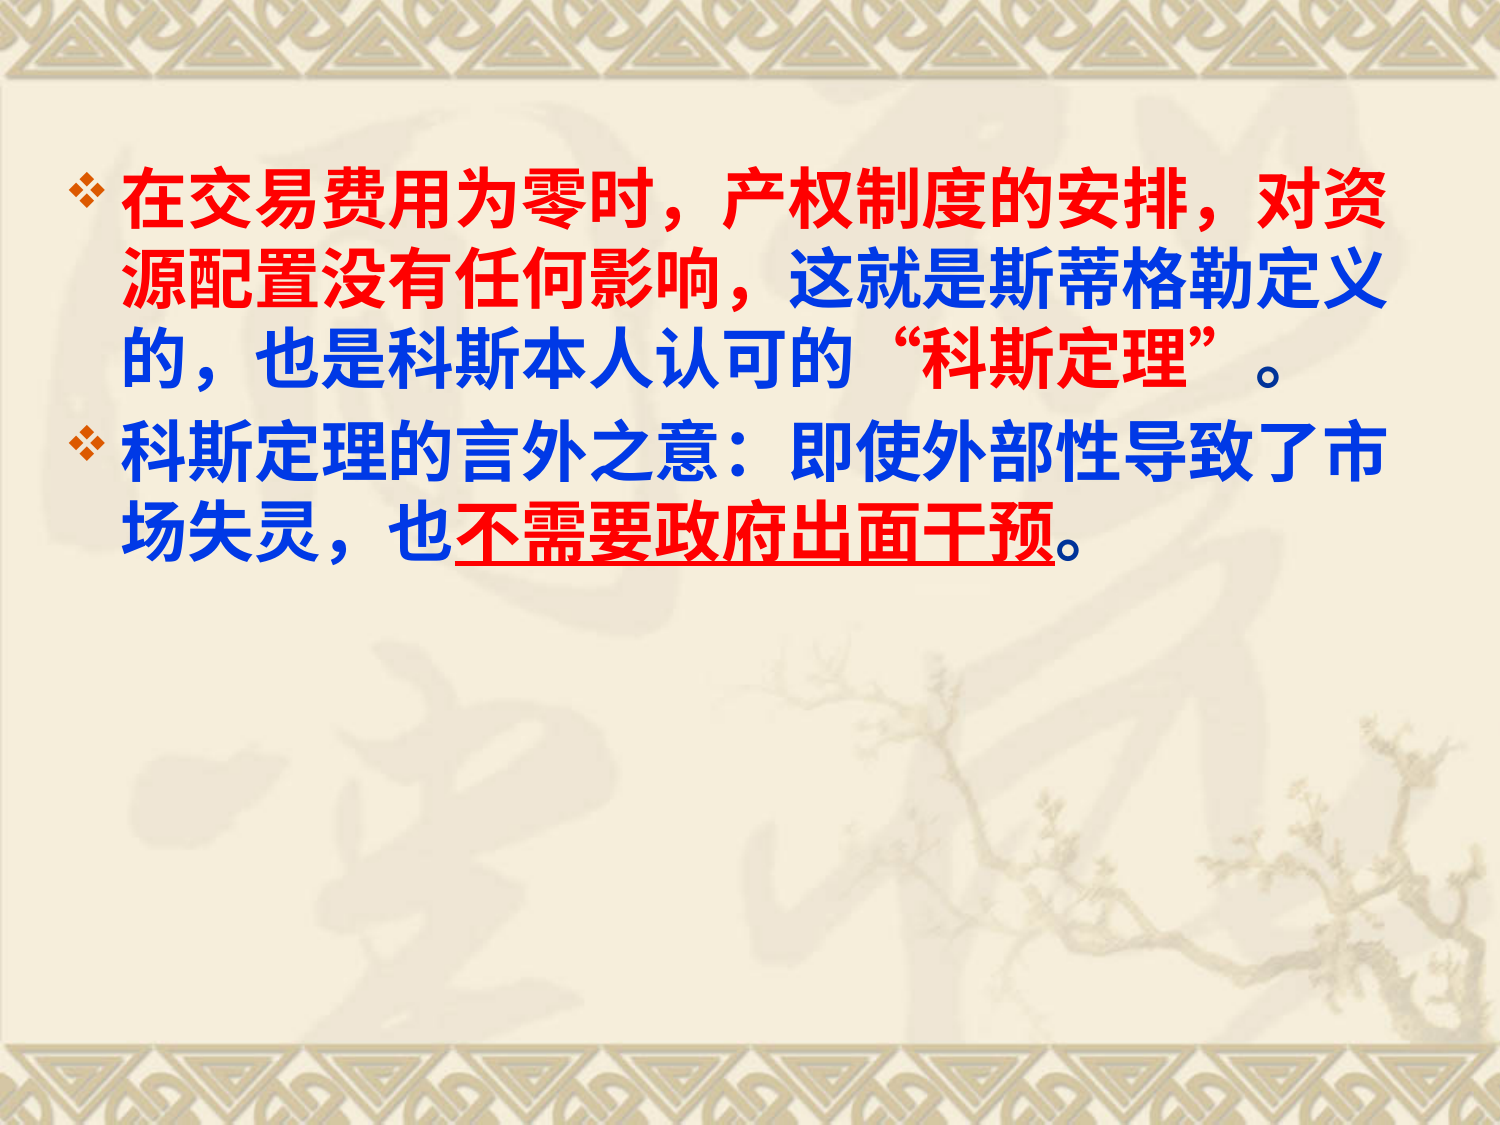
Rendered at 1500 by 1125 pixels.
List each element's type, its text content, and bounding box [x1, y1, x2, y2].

list 在交易费用为零时，产权制度的安排，对资源配置没有任何影响，这就是斯蒂格勒定义的，也是科斯本人认可的“科斯定理”。 科斯定理的言外之意：即使外部性导致了市场失灵，也不需要政府出面干预。 [49, 148, 1451, 1001]
picture [0, 0, 1500, 1125]
